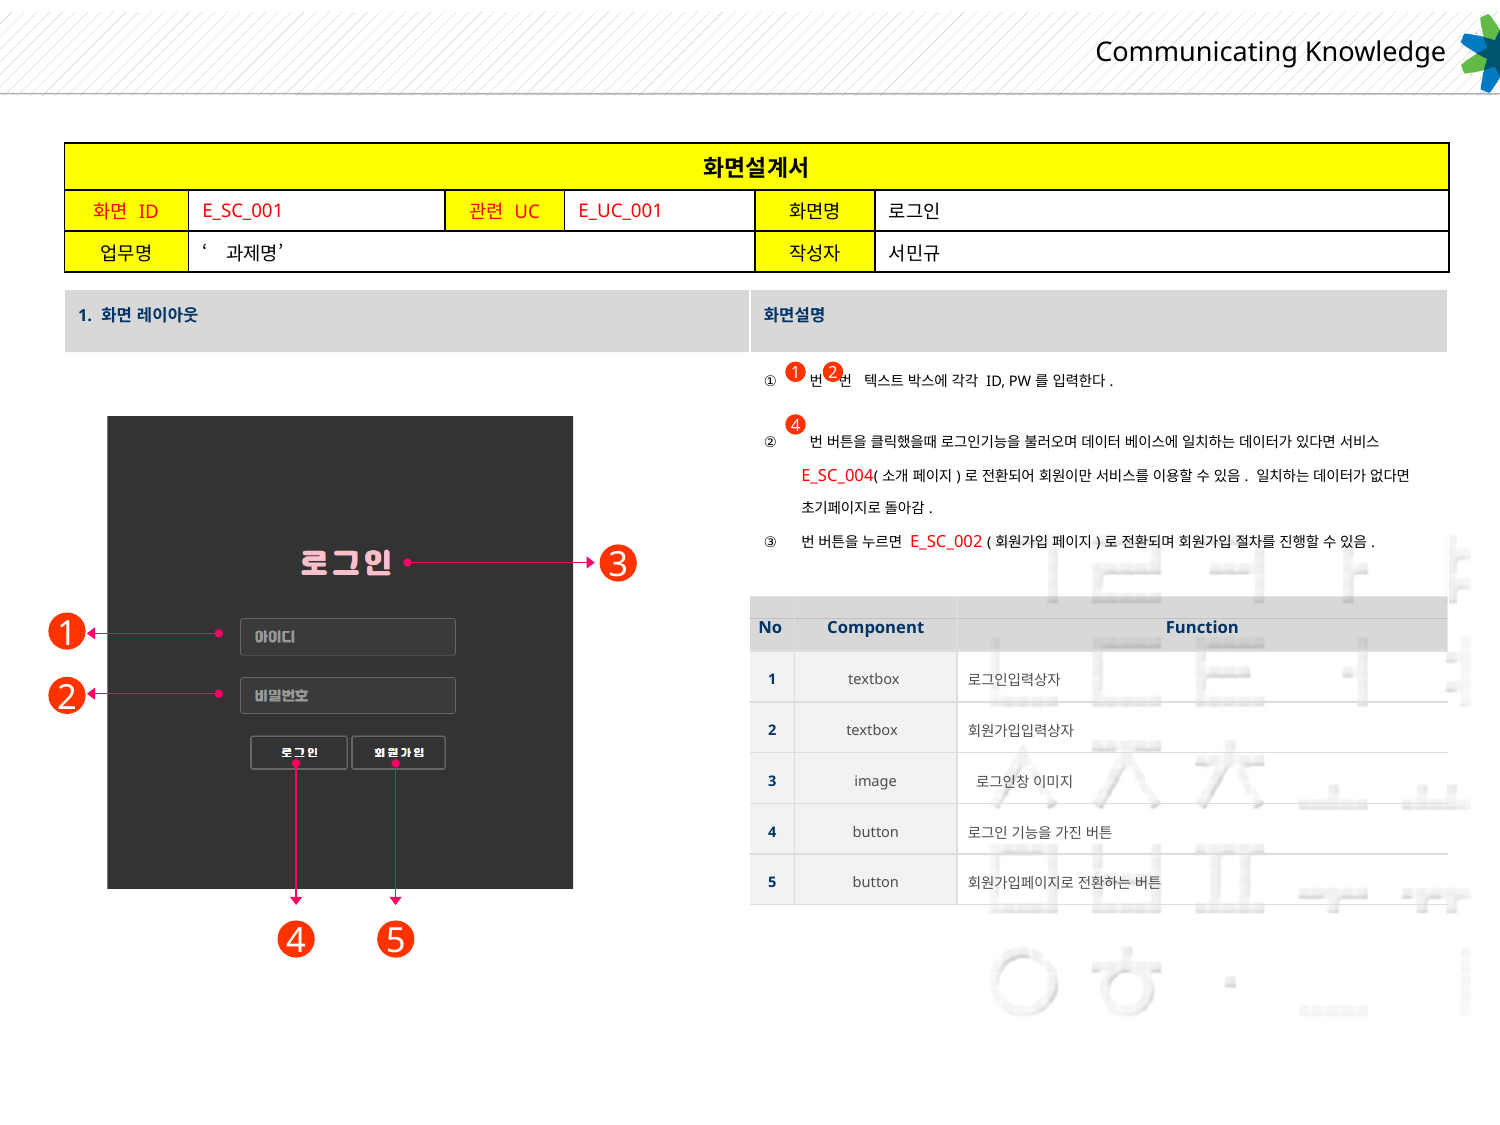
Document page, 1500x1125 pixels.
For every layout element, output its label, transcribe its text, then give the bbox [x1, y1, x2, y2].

table_header 화면설명 [751, 290, 1447, 352]
text_box 1 [785, 361, 806, 382]
text_box 4 [277, 920, 315, 958]
table_cell 3 [750, 753, 794, 803]
table_cell textbox [795, 703, 956, 752]
table_cell 로그인 기능을 가진 버튼 [958, 804, 1448, 853]
text_box 4 [785, 414, 806, 435]
table_cell 로그인 [876, 191, 1448, 230]
table_cell 1 [750, 652, 794, 701]
table_header Function [958, 596, 1448, 650]
table_cell button [795, 804, 956, 853]
table_cell 관련 UC [446, 191, 564, 230]
table_cell E_UC_001 [565, 191, 754, 230]
table_cell 로그인입력상자 [958, 652, 1448, 701]
table_cell 화면 ID [65, 191, 188, 230]
picture [1003, 549, 1454, 999]
text_box 5 [377, 920, 415, 958]
table_cell 4 [750, 804, 794, 853]
table_header Component [795, 596, 956, 650]
table_cell 회원가입페이지로 전환하는 버튼 [958, 855, 1448, 904]
table_cell 화면명 [756, 191, 874, 230]
table_header 1. 화면 레이아웃 [65, 290, 749, 352]
table_cell 작성자 [756, 232, 874, 271]
table_cell 5 [750, 855, 794, 904]
table_cell 업무명 [65, 232, 188, 271]
table_cell ‘과제명’ [189, 232, 754, 271]
table_cell 2 [750, 703, 794, 752]
text_box 2 [48, 676, 86, 715]
text_box 3 [599, 544, 637, 582]
table_header No [750, 596, 794, 650]
text_box 2 [822, 361, 844, 382]
table_cell textbox [795, 652, 956, 701]
table_cell button [795, 855, 956, 904]
table_cell 회원가입입력상자 [958, 703, 1448, 752]
table_header 화면설계서 [65, 144, 1448, 189]
table_cell 번 번 텍스트 박스에 각각 ID, PW를 입력한다. 번 버튼을 클릭했을때 로그인기능을 불러오며 데이터 베이스에 일치하는 데이터가 있다면 서비스 E_SC_004(소개 페이지)로 전환되어 회원이만 서비스를 이용할 수 있음. 일치하는 데이터가 없다면 초기페이지로 돌아감. 번 버튼을 누르면 E_SC_002 (회원가입 페이지)로 전환되며 회원가입 절차를 진행할 수 있음. [751, 352, 1447, 596]
table_cell image [795, 753, 956, 803]
picture [107, 416, 574, 889]
text_box 1 [48, 612, 86, 650]
table_cell 로그인창 이미지 [958, 753, 1448, 803]
table_cell 서민규 [876, 232, 1448, 271]
table_cell E_SC_001 [189, 191, 444, 230]
picture [1458, 11, 1500, 93]
